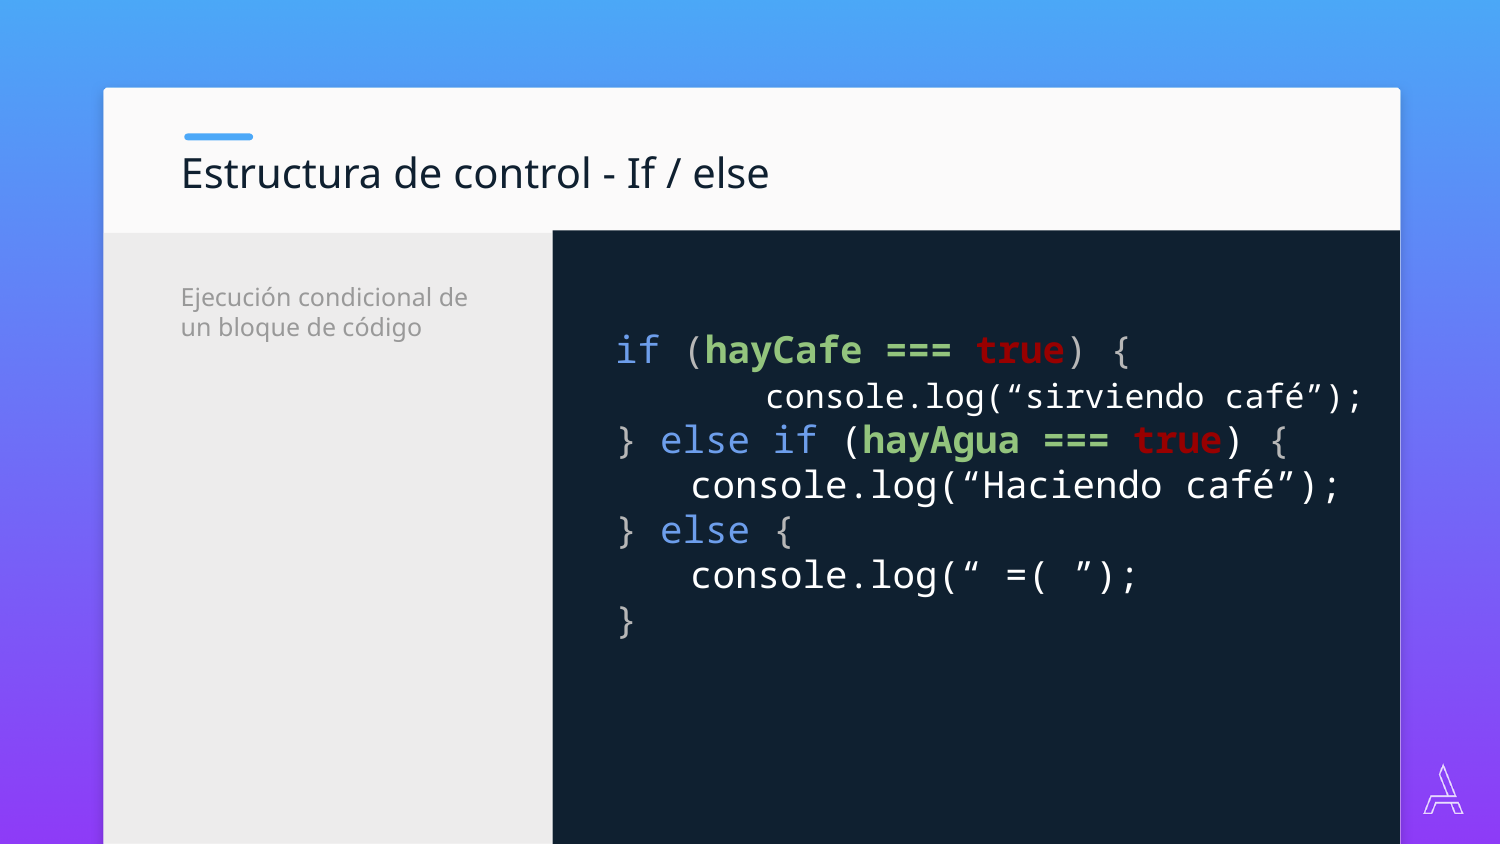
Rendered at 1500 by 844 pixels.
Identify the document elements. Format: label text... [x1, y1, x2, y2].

text_box Ejecución condicional de un bloque de código [165, 266, 497, 531]
text_box [184, 133, 254, 141]
text_box [103, 232, 552, 844]
picture [0, 0, 1500, 844]
text_box if (hayCafe === true) { console.log(“sirviendo café”); } else if (hayAgua === true) { console.log(“Haciendo café”); } else { console.log(“ =( ”); } [599, 266, 1396, 844]
text_box [552, 230, 1400, 844]
text_box Estructura de control - If / else [165, 152, 809, 192]
